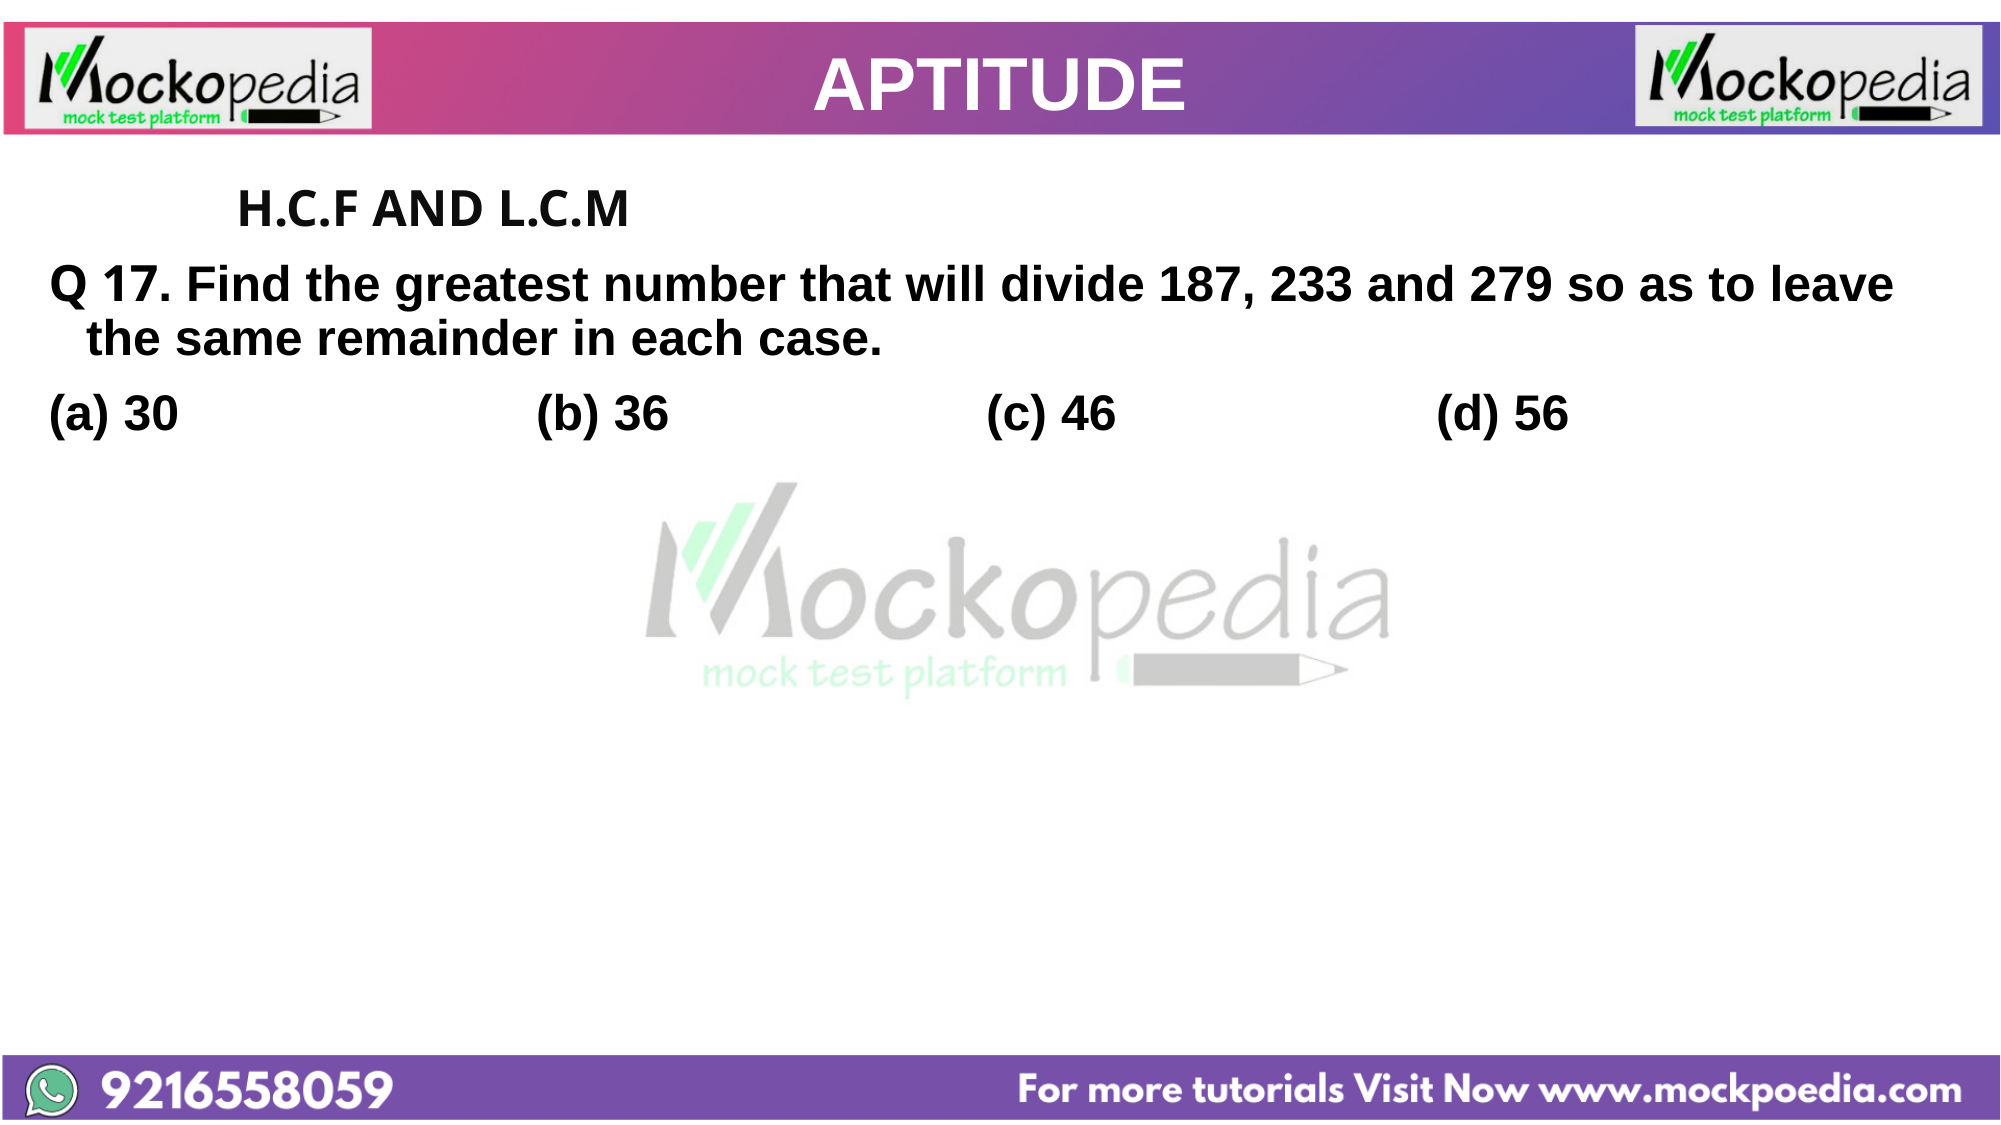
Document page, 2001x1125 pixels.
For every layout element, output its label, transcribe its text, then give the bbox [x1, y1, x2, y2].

picture [0, 0, 2001, 1125]
title APTITUDE [41, 31, 1959, 142]
list H.C.F AND L.C.M Q 17. Find the greatest number that will divide 187, 233 and 279 so as to leave the same remainder in each case. (a) 30 (b) 36 (c) 46 (d) 56 [33, 175, 1959, 1053]
